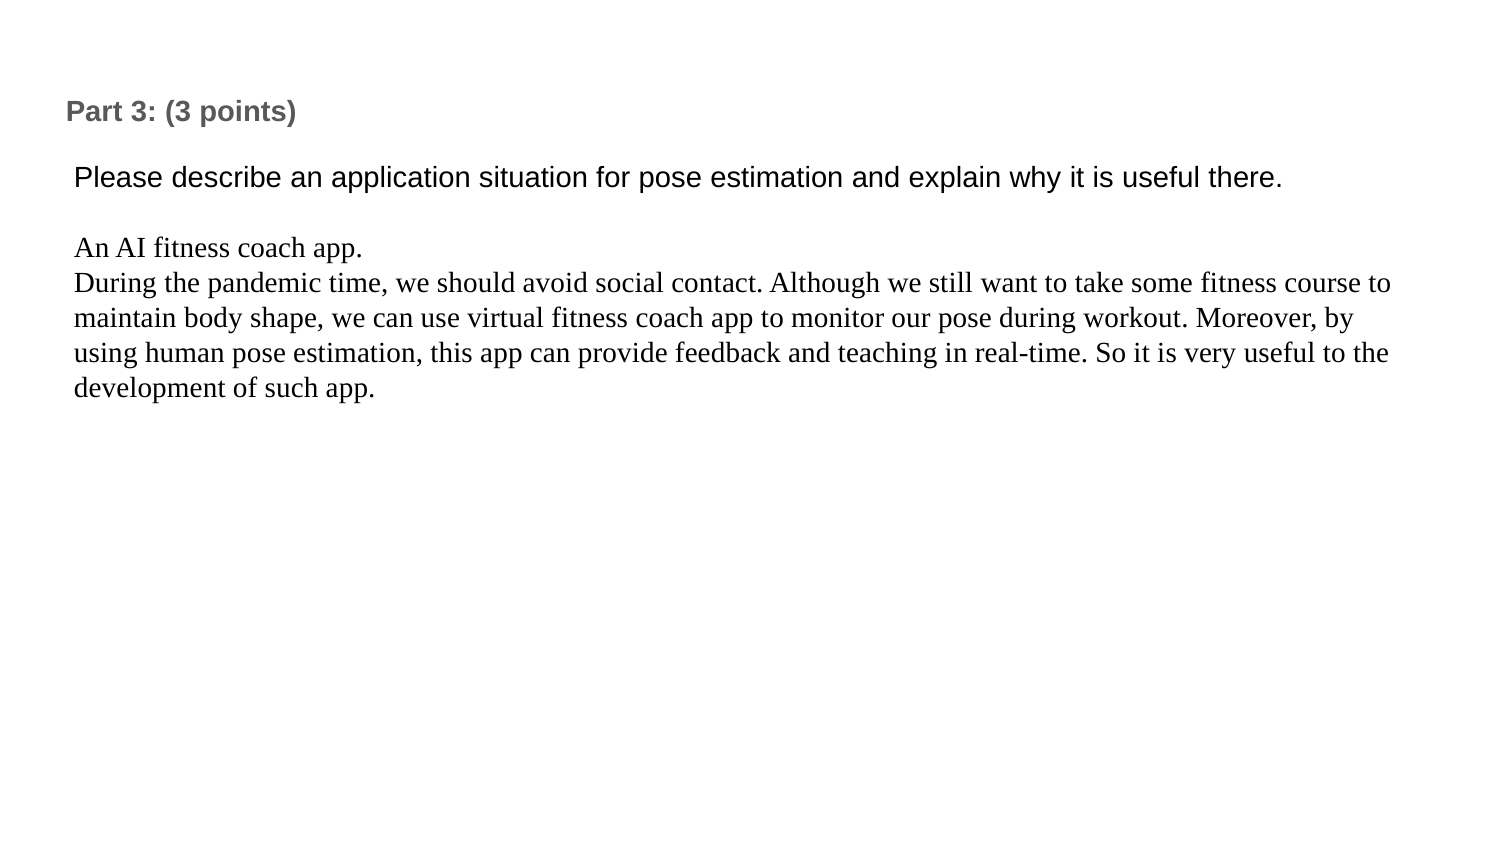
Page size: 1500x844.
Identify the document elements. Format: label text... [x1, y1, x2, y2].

text_box Part 3: (3 points) [51, 71, 748, 750]
text_box [749, 72, 1448, 750]
text_box Please describe an application situation for pose estimation and explain why it is useful there. An AI fitness coach app. During the pandemic time, we should avoid social contact. Although we still want to take some fitness course to maintain body shape, we can use virtual fitness coach app to monitor our pose during workout. Moreover, by using human pose estimation, this app can provide feedback and teaching in real-time. So it is very useful to the development of such app. [58, 151, 1433, 656]
